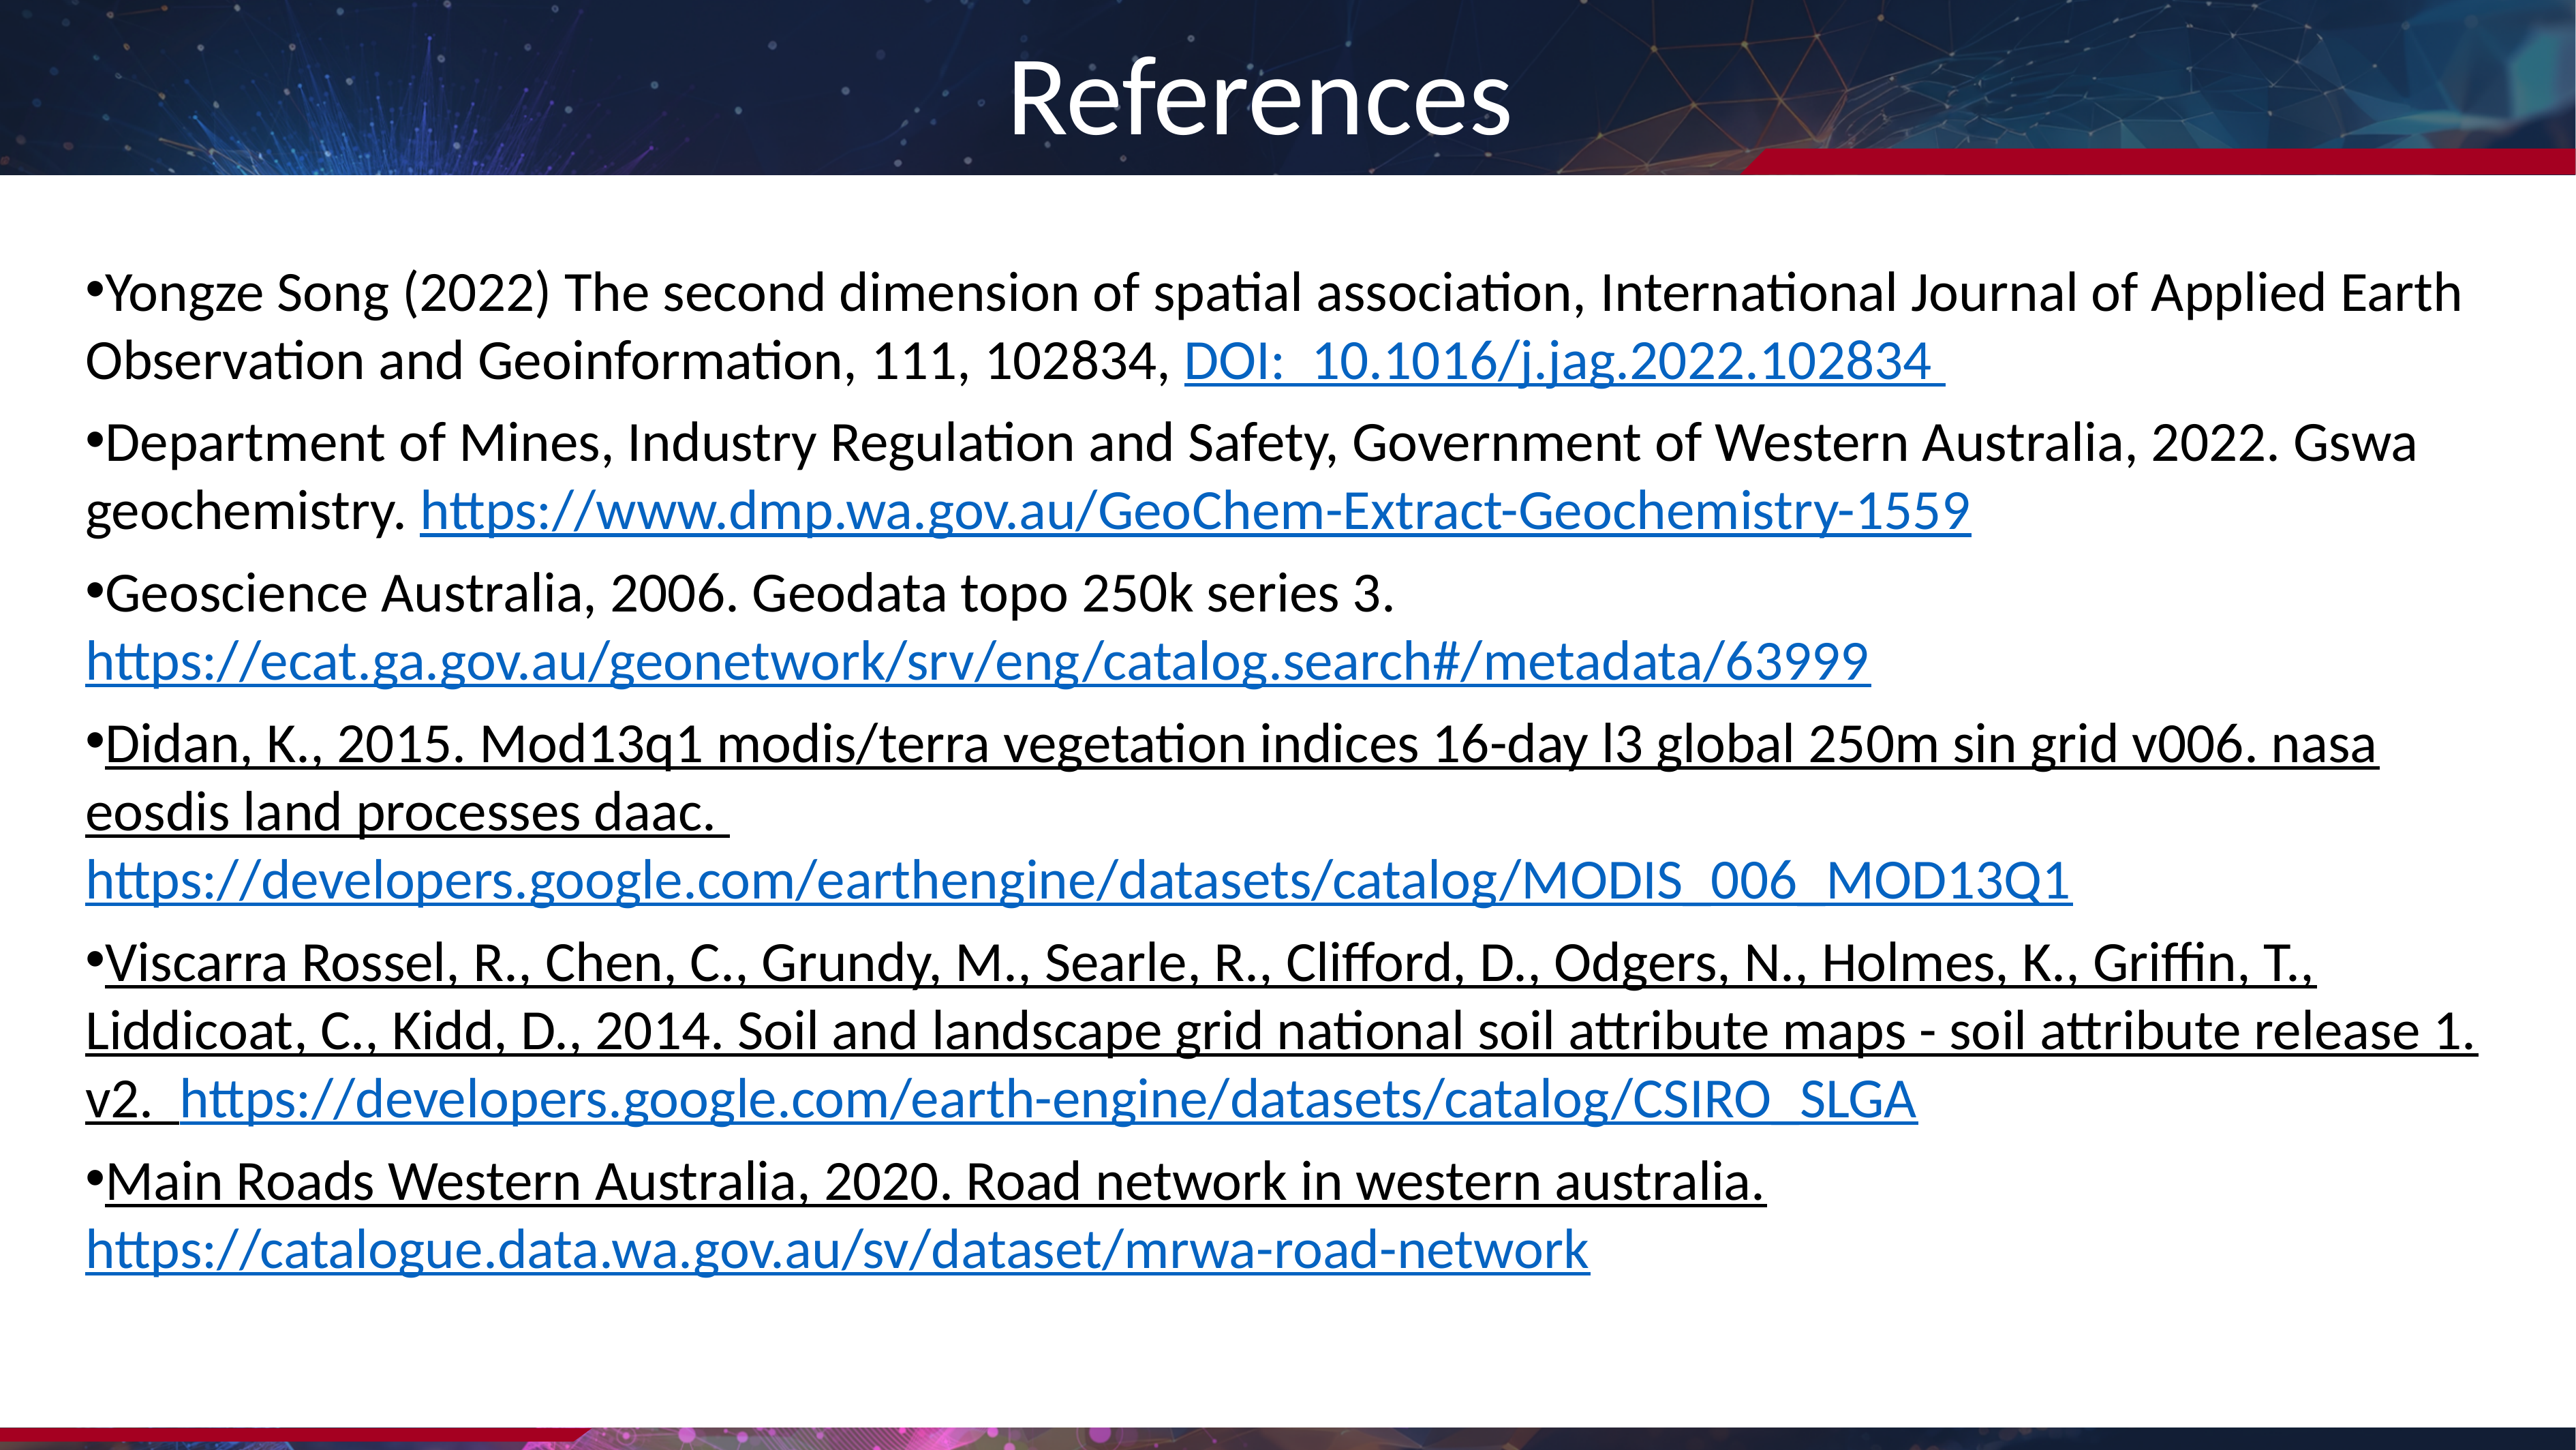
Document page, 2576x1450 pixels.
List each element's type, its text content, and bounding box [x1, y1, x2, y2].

text_box Yongze Song (2022) The second dimension of spatial association, International Journal of Applied Earth Observation and Geoinformation, 111, 102834, DOI: 10.1016/j.jag.2022.102834 Department of Mines, Industry Regulation and Safety, Government of Western Australia, 2022. Gswa geochemistry. https://www.dmp.wa.gov.au/GeoChem-Extract-Geochemistry-1559 Geoscience Australia, 2006. Geodata topo 250k series 3. https://ecat.ga.gov.au/geonetwork/srv/eng/catalog.search#/metadata/63999 Didan, K., 2015. Mod13q1 modis/terra vegetation indices 16-day l3 global 250m sin grid v006. nasa eosdis land processes daac. https://developers.google.com/earthengine/datasets/catalog/MODIS_006_MOD13Q1 Viscarra Rossel, R., Chen, C., Grundy, M., Searle, R., Clifford, D., Odgers, N., Holmes, K., Griffin, T., Liddicoat, C., Kidd, D., 2014. Soil and landscape grid national soil attribute maps - soil attribute release 1. v2. https://developers.google.com/earth-engine/datasets/catalog/CSIRO_SLGA Main Roads Western Australia, 2020. Road network in western australia. https://catalogue.data.wa.gov.au/sv/dataset/mrwa-road-network [75, 249, 2501, 1309]
title References [149, 21, 2371, 175]
picture [0, 1428, 2576, 1450]
picture [0, 0, 2576, 175]
